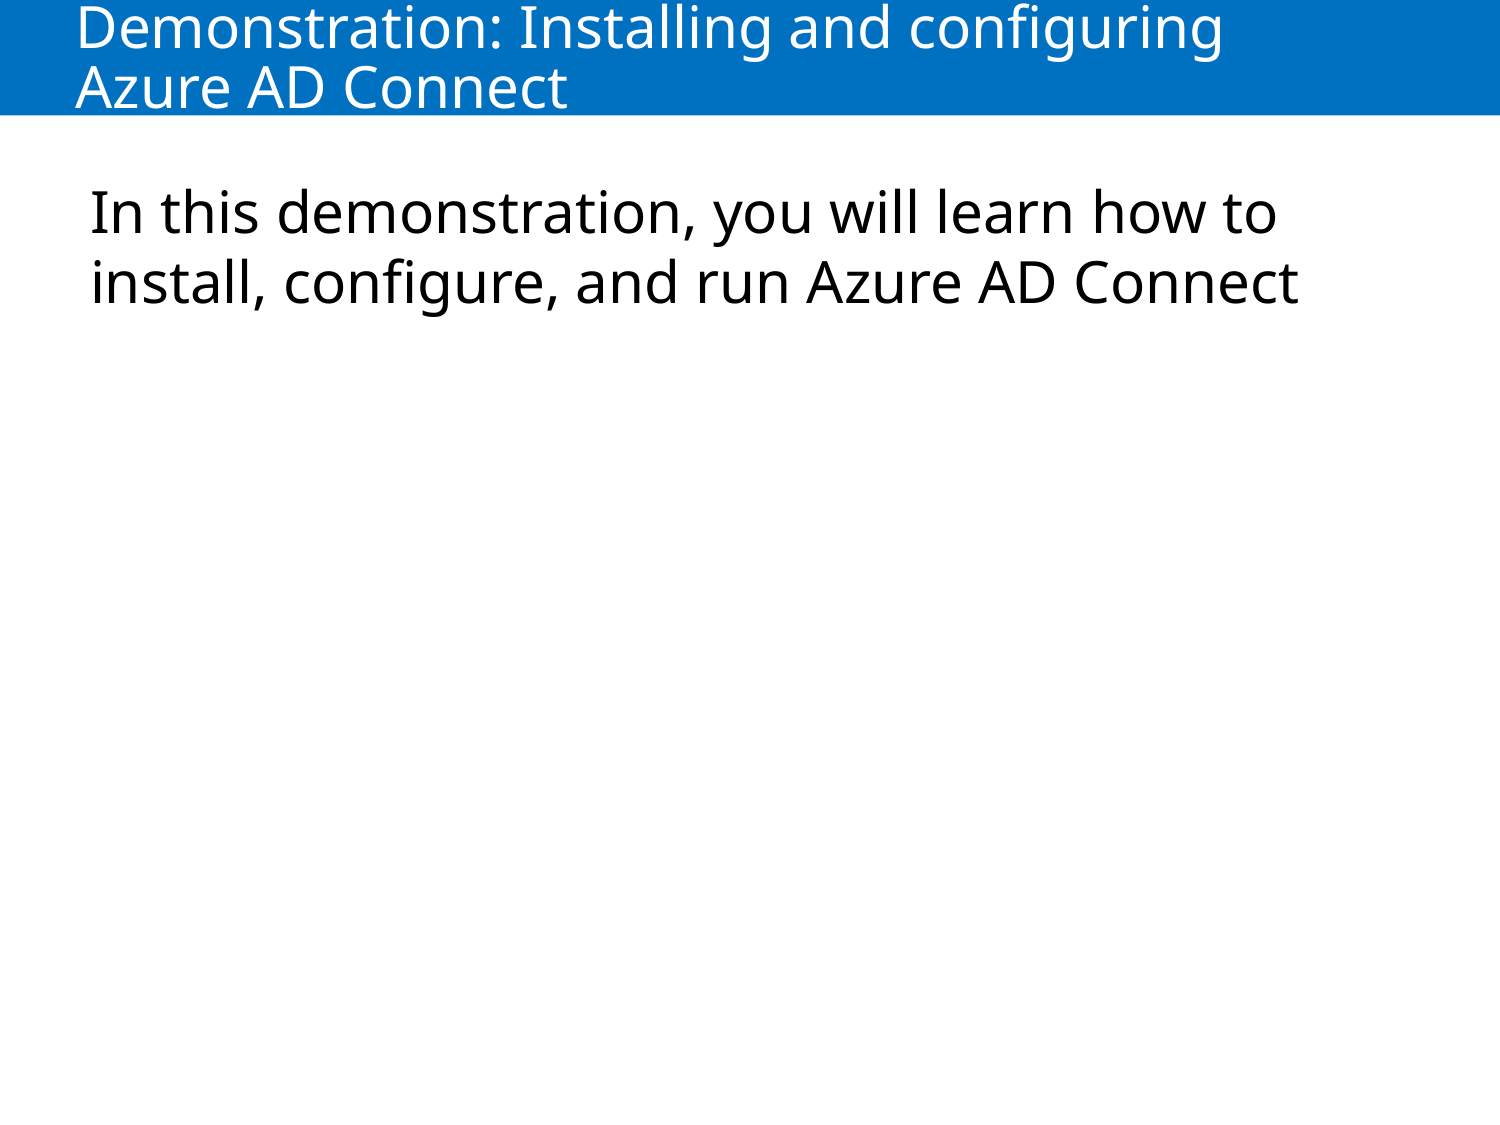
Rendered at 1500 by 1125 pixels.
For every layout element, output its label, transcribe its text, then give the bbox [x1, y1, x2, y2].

title Demonstration: Installing and configuring Azure AD Connect [75, 0, 1351, 122]
text_box In this demonstration, you will learn how to install, configure, and run Azure AD Connect [75, 167, 1408, 1012]
